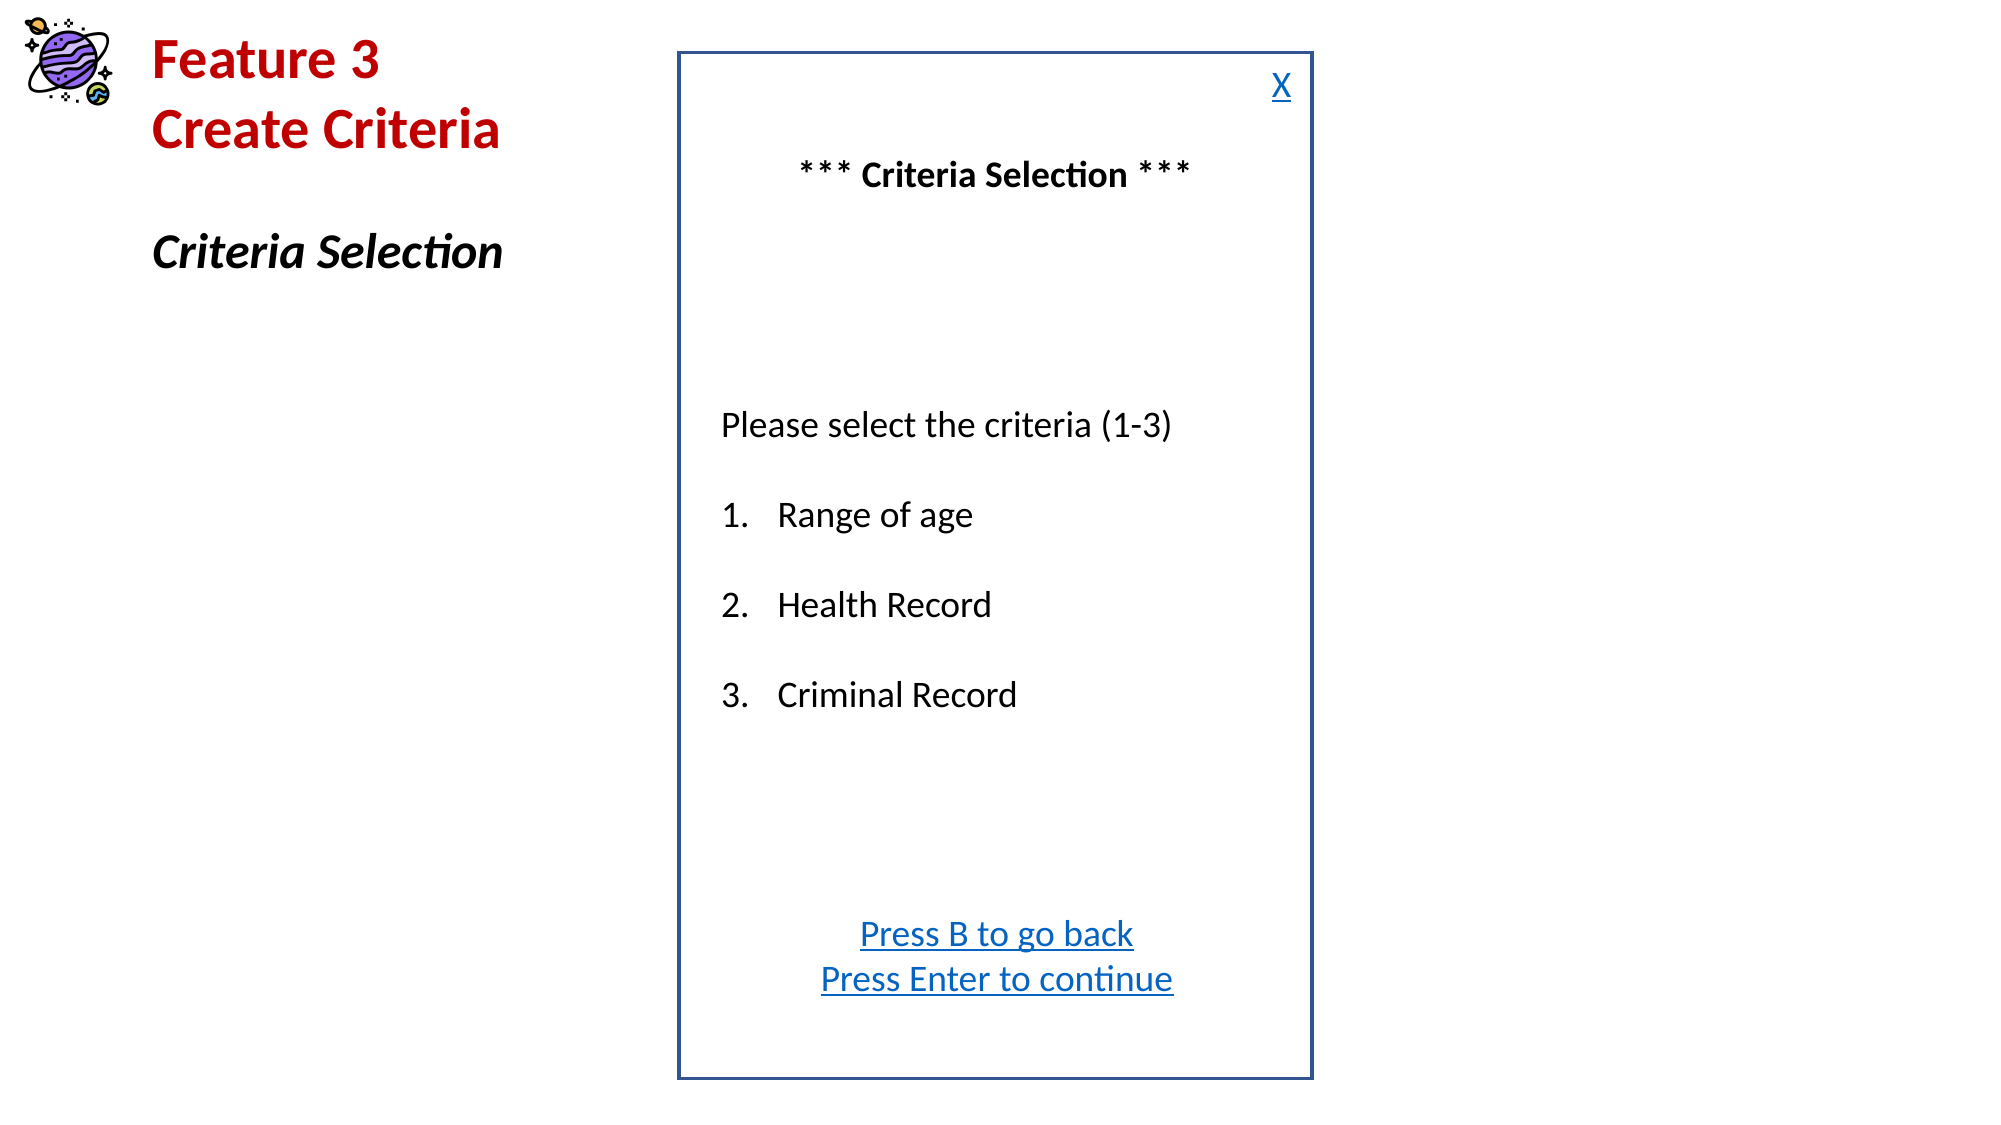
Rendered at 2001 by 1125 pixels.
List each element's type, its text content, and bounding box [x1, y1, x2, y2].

text_box Please select the criteria (1-3) Range of age Health Record Criminal Record [706, 392, 1336, 723]
text_box [678, 51, 1313, 1080]
text_box Feature 3 Create Criteria [138, 12, 517, 168]
text_box *** Criteria Selection *** [679, 142, 1312, 203]
picture [0, 0, 136, 130]
text_box Criteria Selection [137, 210, 519, 286]
text_box Press B to go back Press Enter to continue [682, 901, 1312, 1007]
text_box X [1257, 52, 1360, 113]
